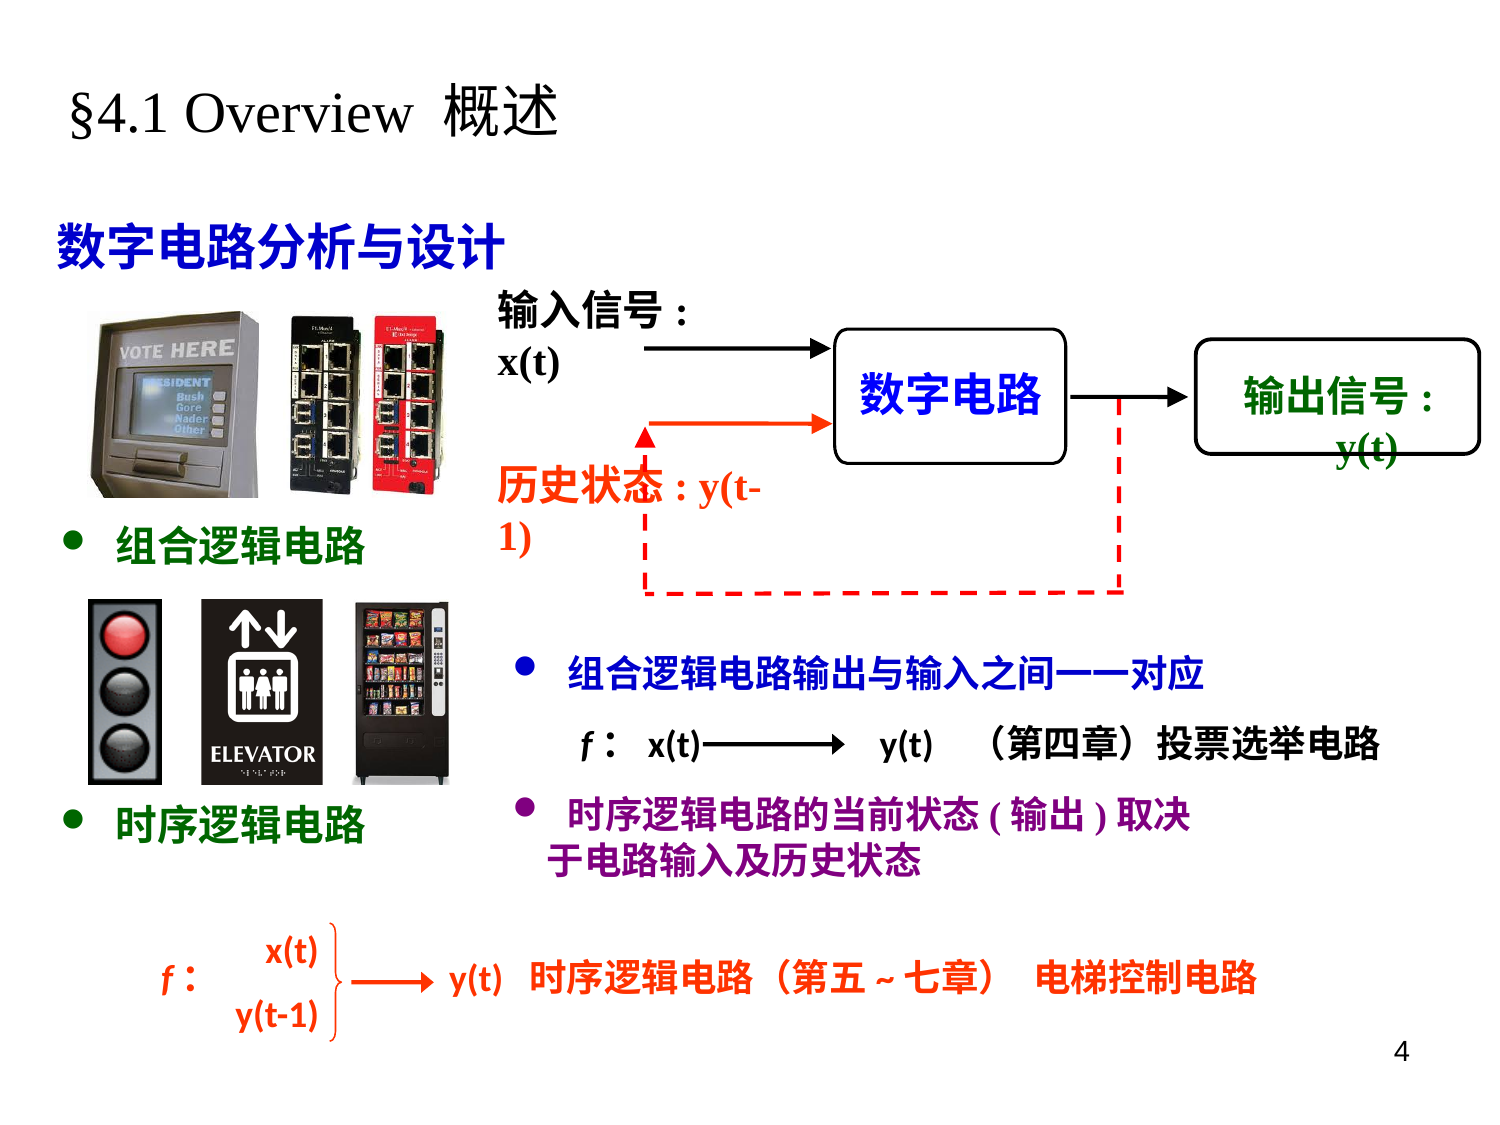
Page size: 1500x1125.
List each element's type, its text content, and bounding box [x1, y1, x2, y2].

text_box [565, 712, 1424, 774]
text_box 数字电路分析与设计 [41, 207, 525, 283]
slide_number 4 [1074, 1024, 1425, 1103]
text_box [111, 918, 1318, 1048]
text_box 组合逻辑电路 [45, 512, 492, 577]
picture [283, 311, 450, 498]
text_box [482, 276, 1484, 469]
text_box §4.1 Overview 概述 [53, 66, 1471, 152]
text_box 组合逻辑电路输出与输入之间一一对应 时序逻辑电路的当前状态(输出)取决 于电路输入及历史状态 [497, 637, 1436, 890]
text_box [482, 475, 833, 517]
text_box 时序逻辑电路 [45, 791, 492, 856]
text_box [88, 599, 451, 786]
picture [87, 311, 259, 498]
